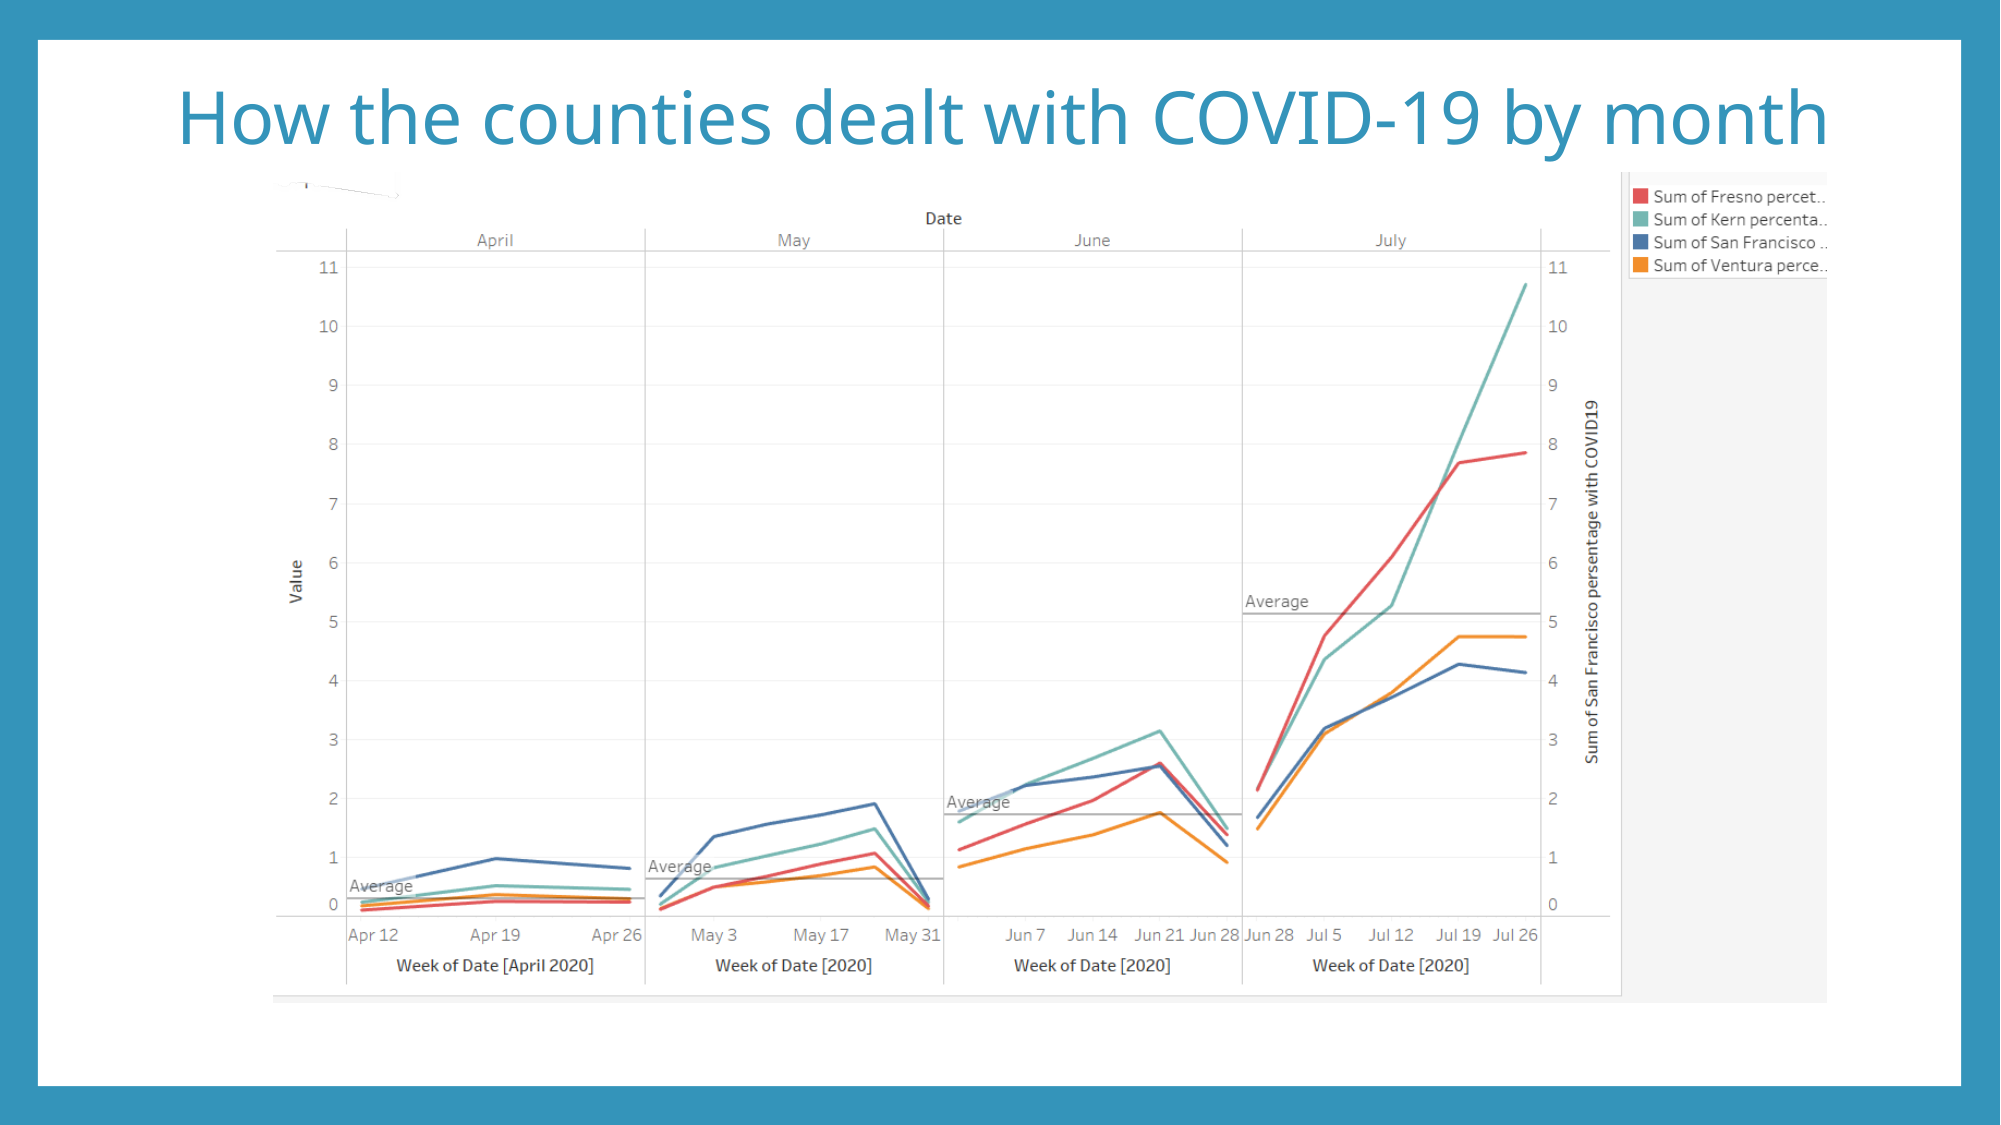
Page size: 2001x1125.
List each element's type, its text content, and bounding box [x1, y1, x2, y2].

title How the counties dealt with COVID-19 by month [68, 43, 1938, 199]
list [272, 172, 1828, 1003]
